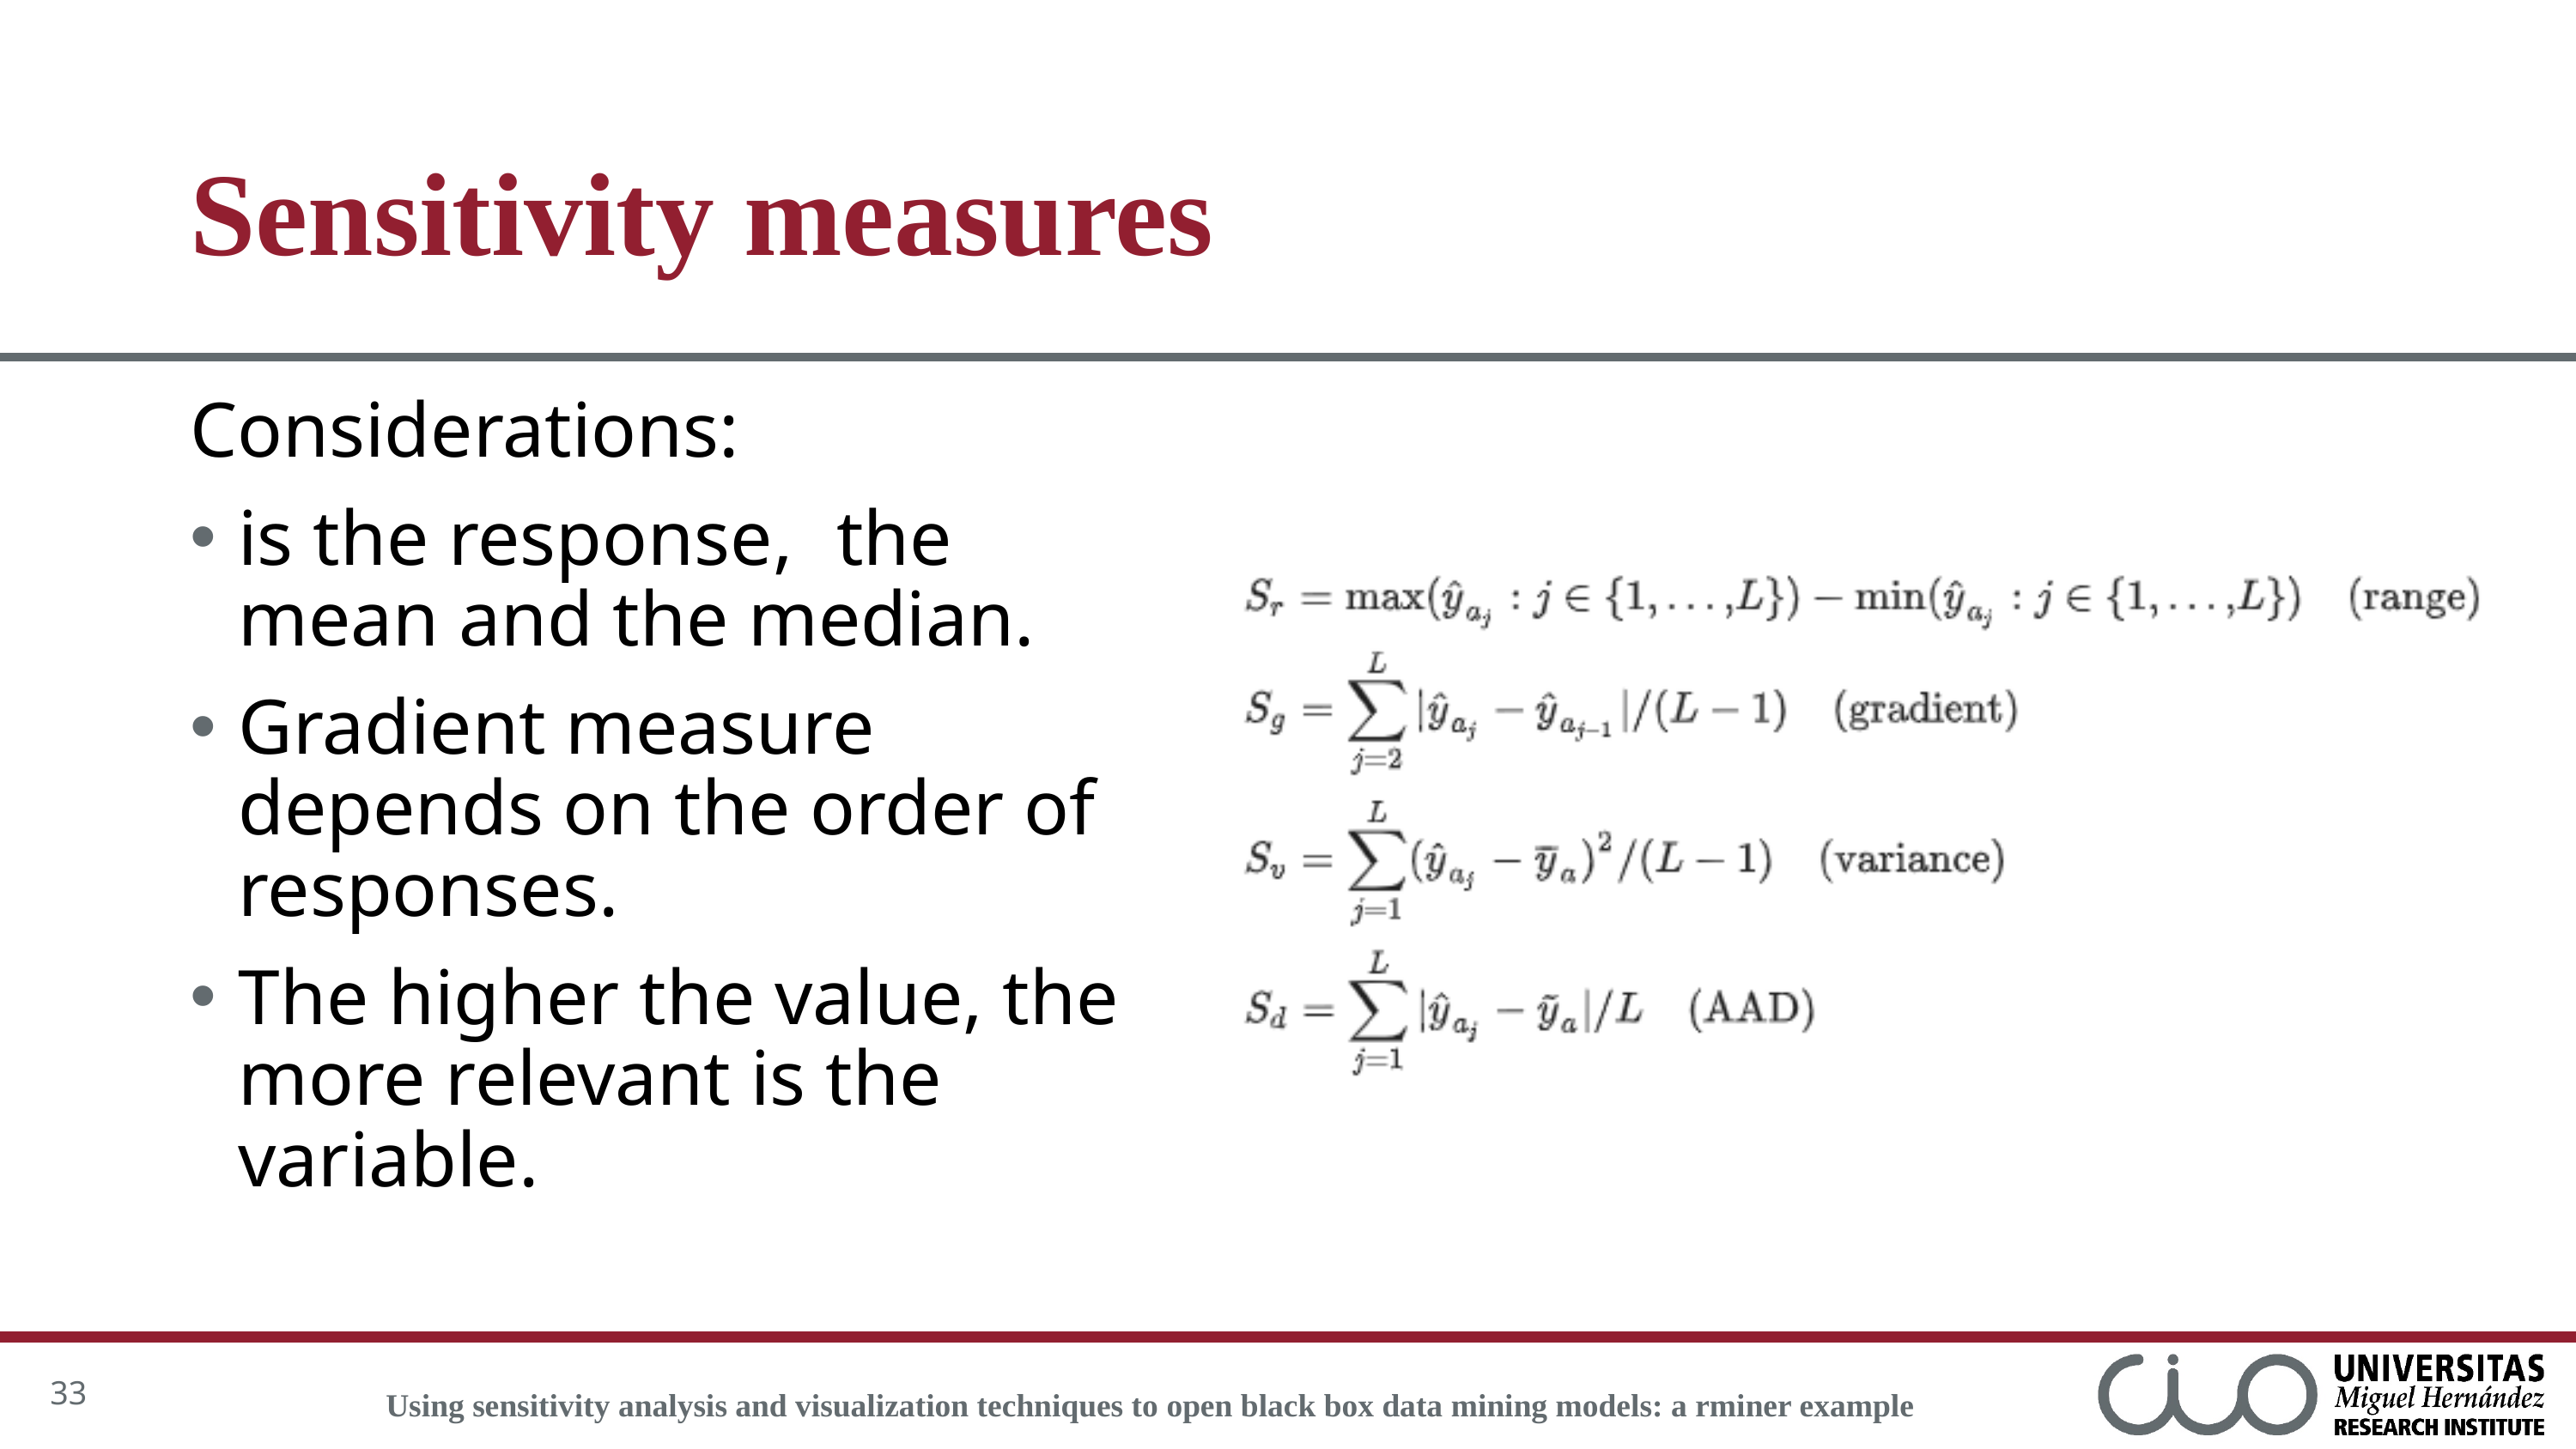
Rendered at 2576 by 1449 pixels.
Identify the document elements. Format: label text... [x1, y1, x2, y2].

picture [2091, 1347, 2551, 1442]
slide_number 33 [37, 1355, 197, 1434]
title Sensitivity measures [177, 76, 2399, 358]
footer Using sensitivity analysis and visualization techniques to open black box data mining models: a rminer example [233, 1355, 2069, 1434]
picture [1226, 555, 2491, 1081]
